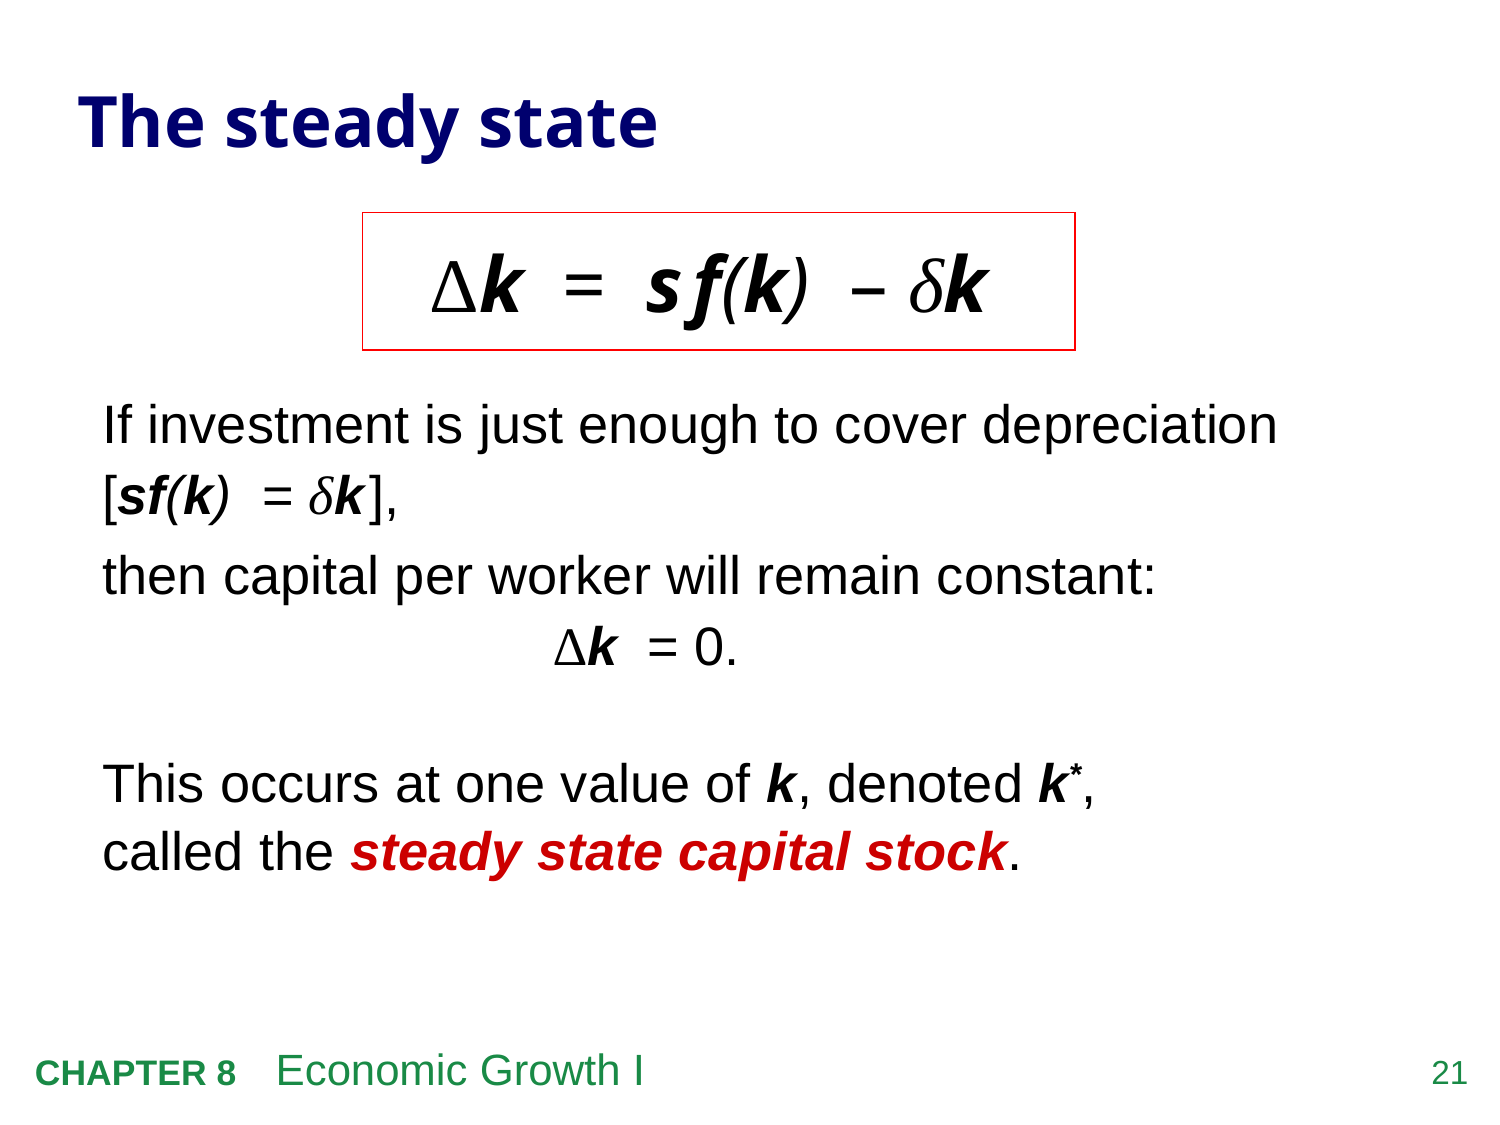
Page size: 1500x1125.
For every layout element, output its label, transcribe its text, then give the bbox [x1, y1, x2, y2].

title The steady state [77, 44, 1258, 189]
text_box Δk = s f(k) – δk [362, 212, 1075, 350]
list If investment is just enough to cover depreciation [sf(k) = δk ], then capital per worker will remain constant: Δk = 0. This occurs at one value of k, denoted k*, called the steady state capital stock. [87, 375, 1438, 938]
